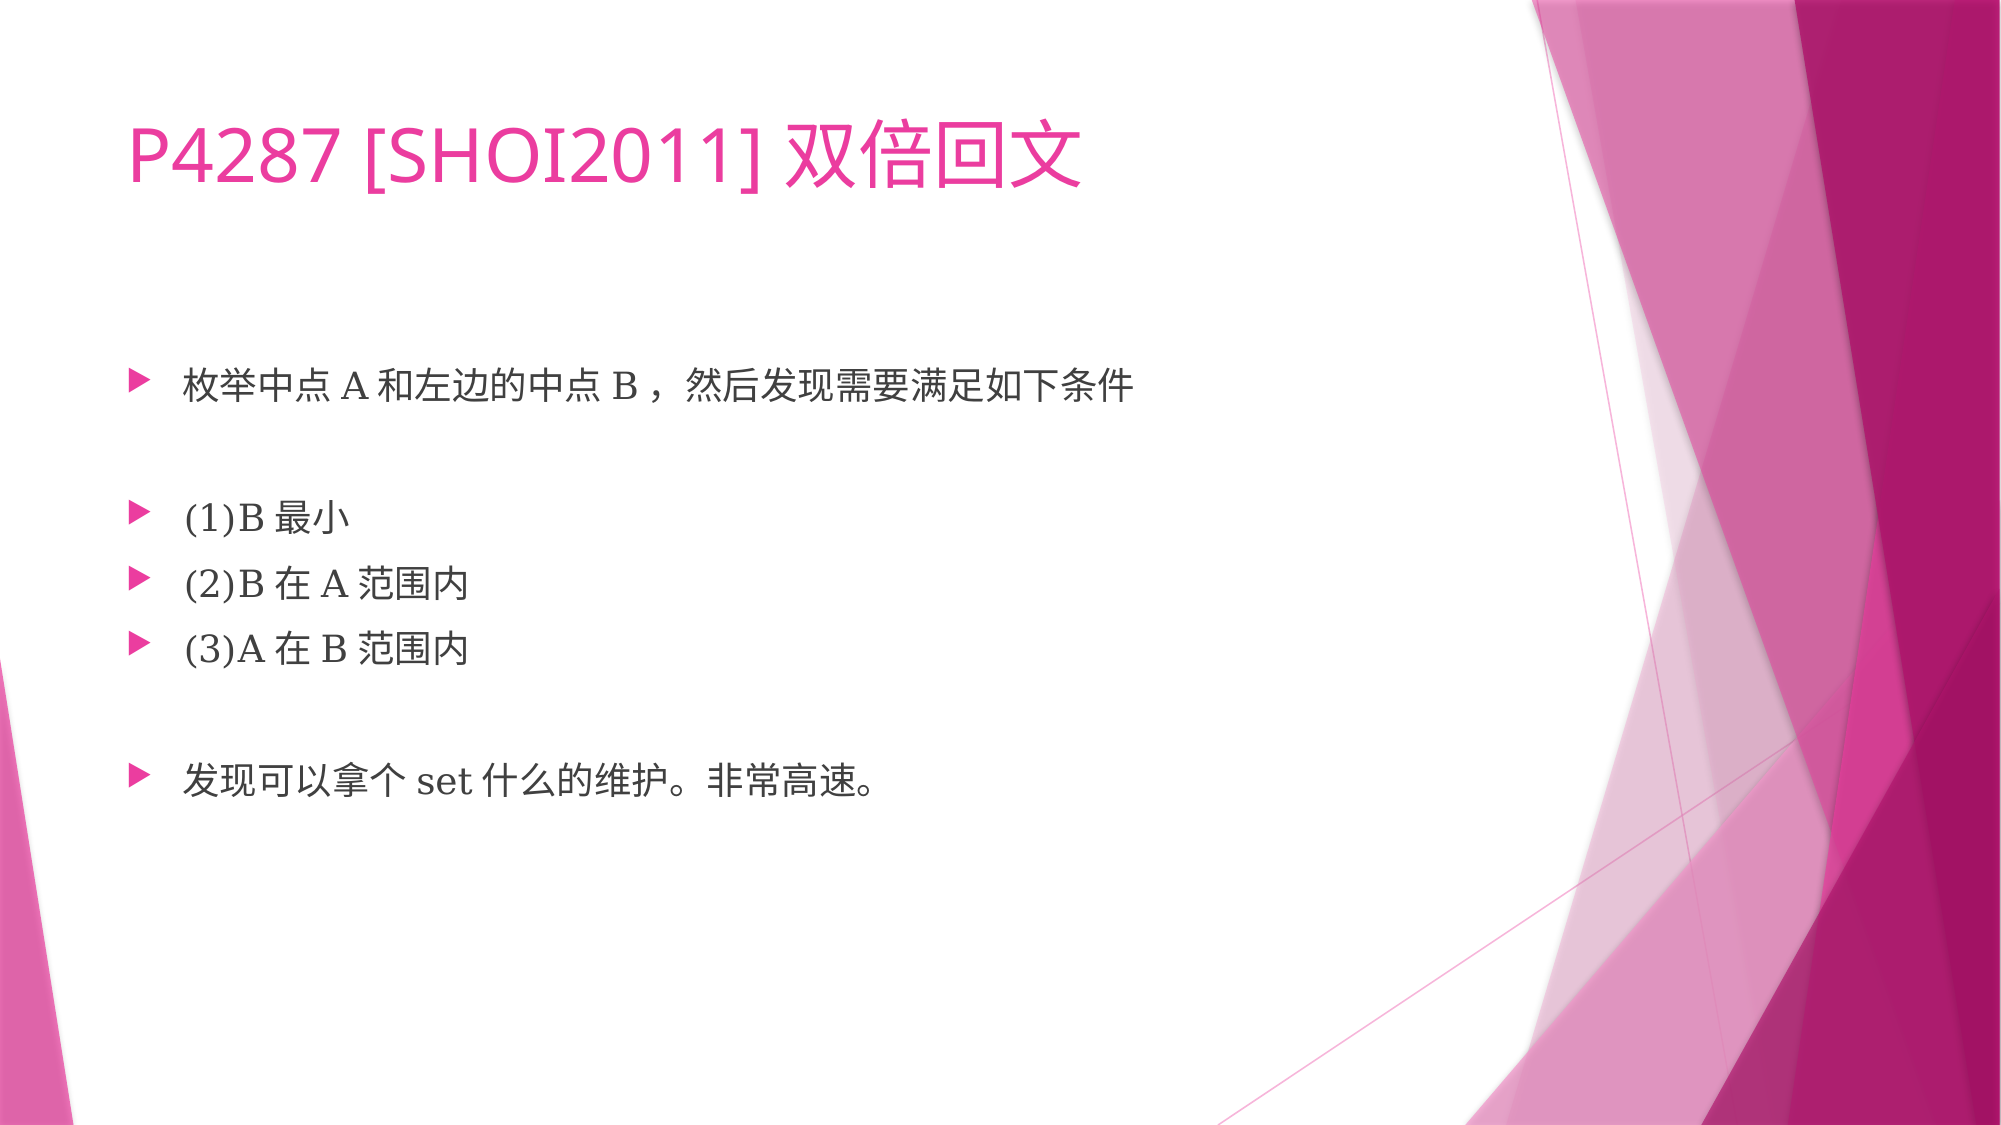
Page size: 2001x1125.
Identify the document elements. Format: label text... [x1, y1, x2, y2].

list 枚举中点A和左边的中点B，然后发现需要满足如下条件 (1)B最小 (2)B在A范围内 (3)A在B范围内 发现可以拿个set什么的维护。非常高速。 [111, 354, 1522, 992]
title P4287 [SHOI2011]双倍回文 [111, 99, 1522, 317]
